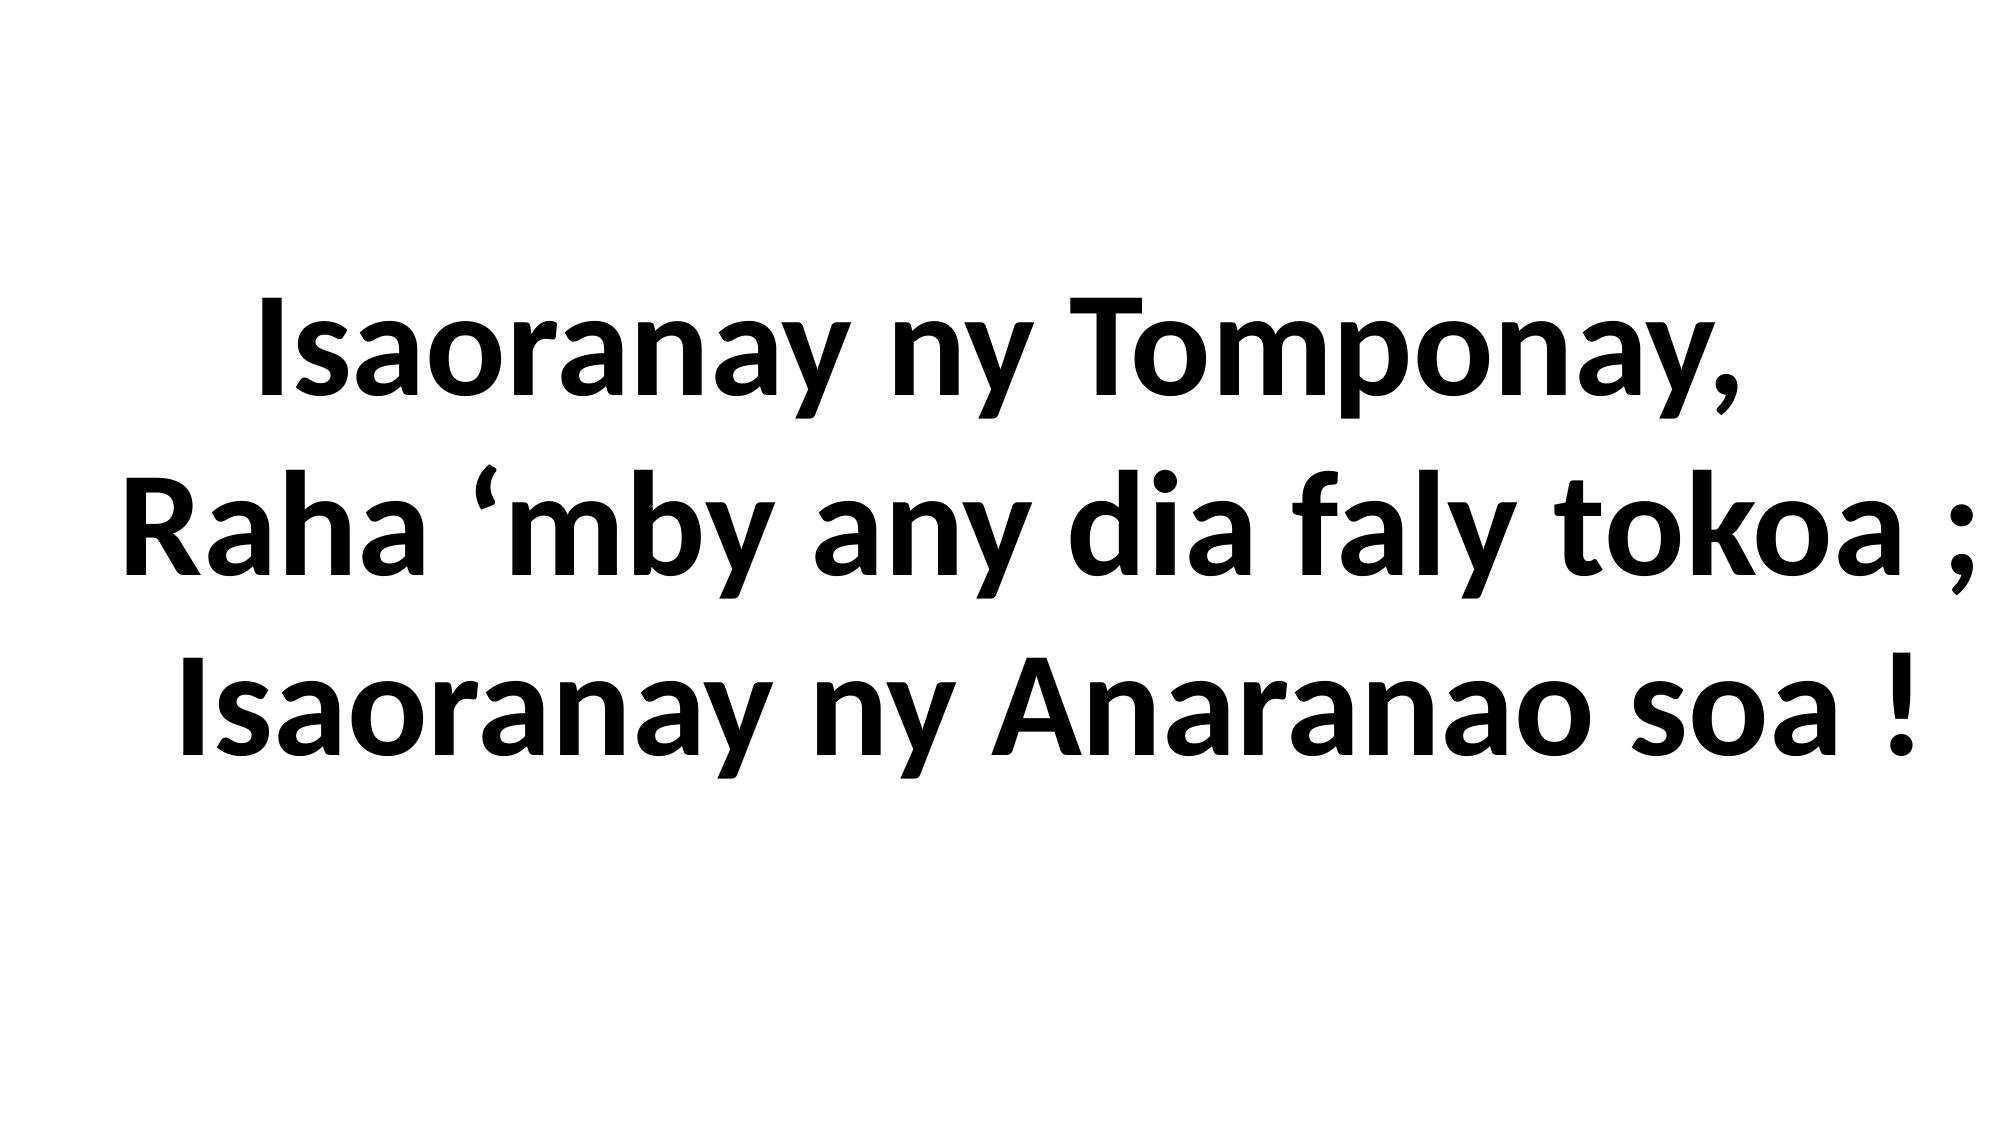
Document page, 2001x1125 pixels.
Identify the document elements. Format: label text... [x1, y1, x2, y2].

text_box Isaoranay ny Tomponay, Raha ‘mby any dia faly tokoa ; Isaoranay ny Anaranao soa ! [0, 238, 2000, 793]
